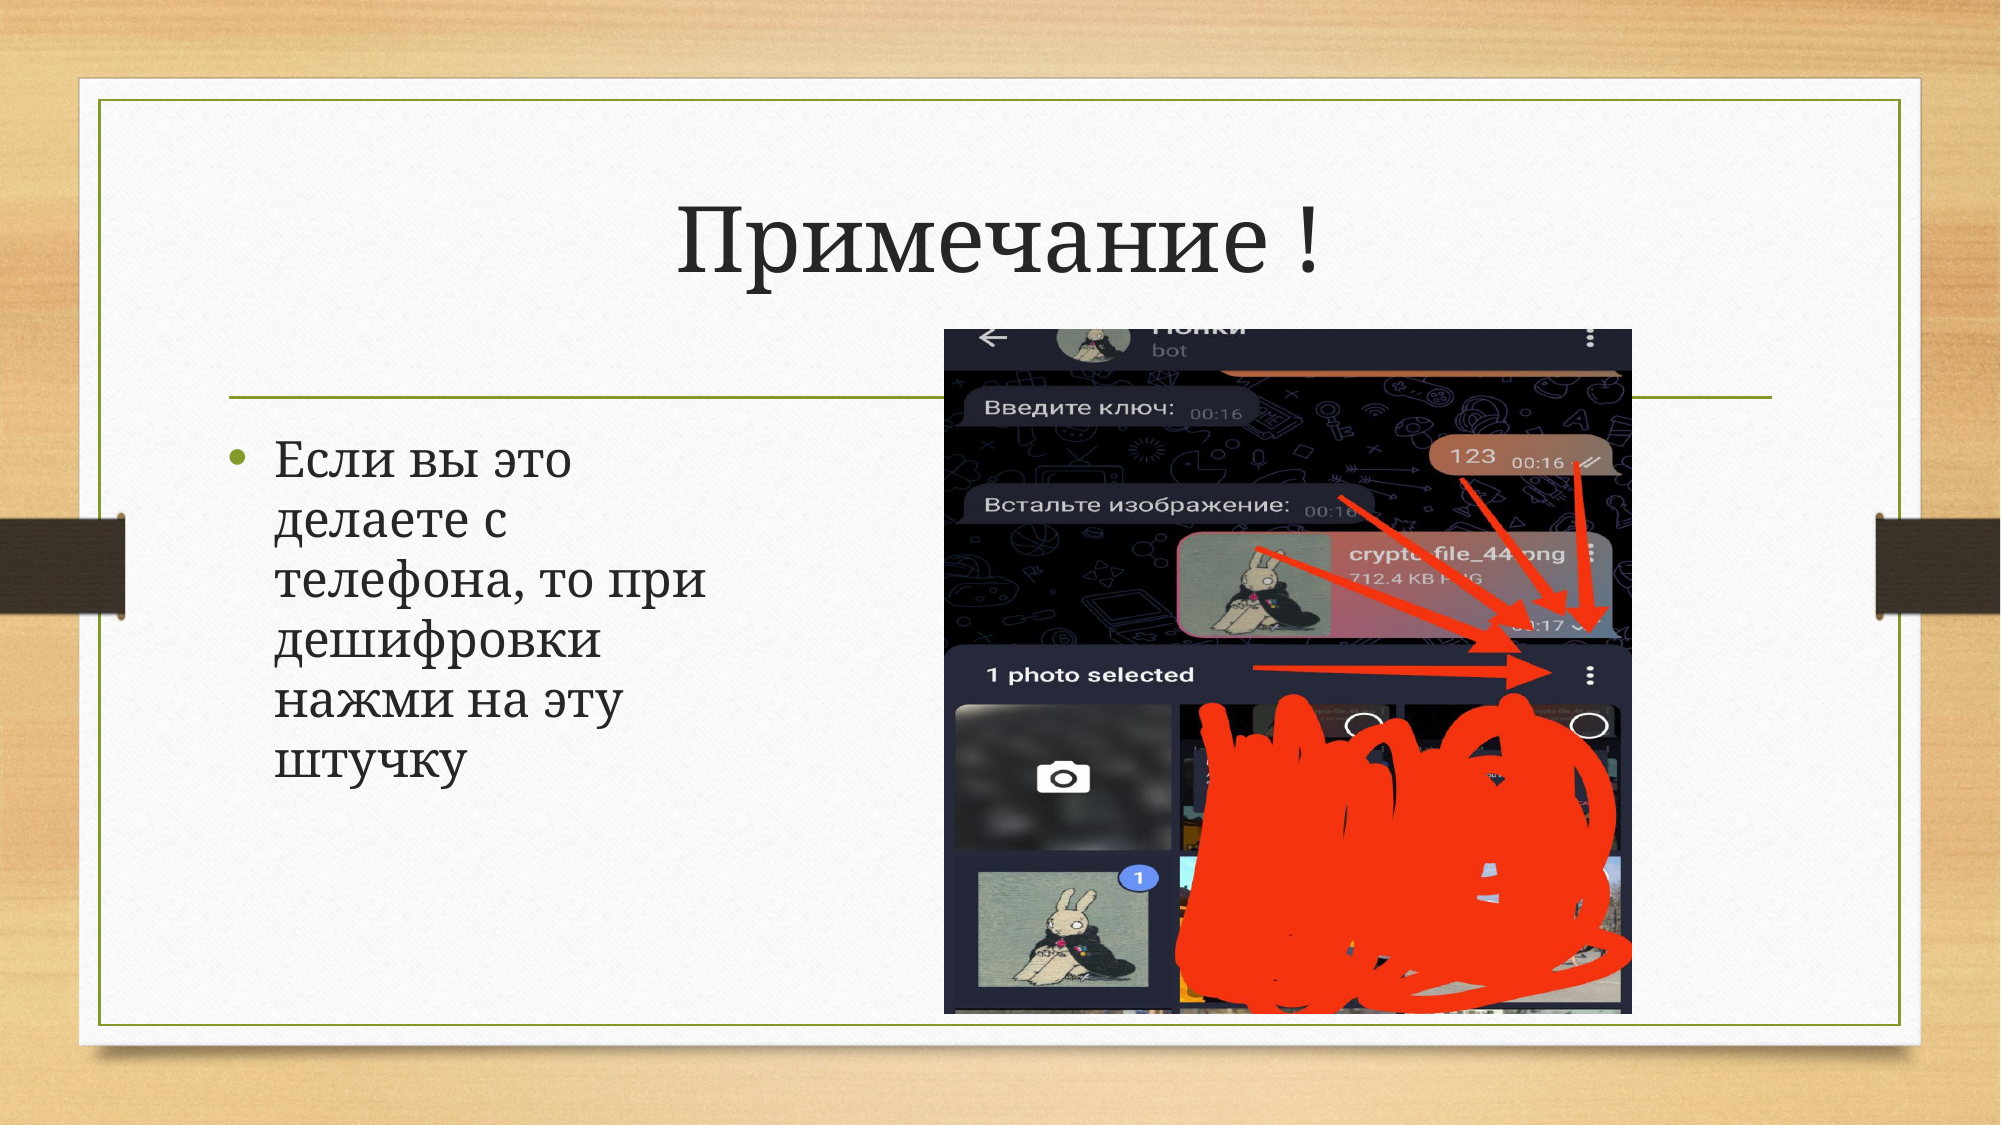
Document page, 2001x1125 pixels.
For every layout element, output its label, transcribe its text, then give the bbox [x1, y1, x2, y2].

title Примечание ! [212, 129, 1788, 343]
list Если вы это делаете с телефона, то при дешифровки нажми на эту штучку [212, 419, 735, 964]
picture [0, 0, 2001, 1125]
